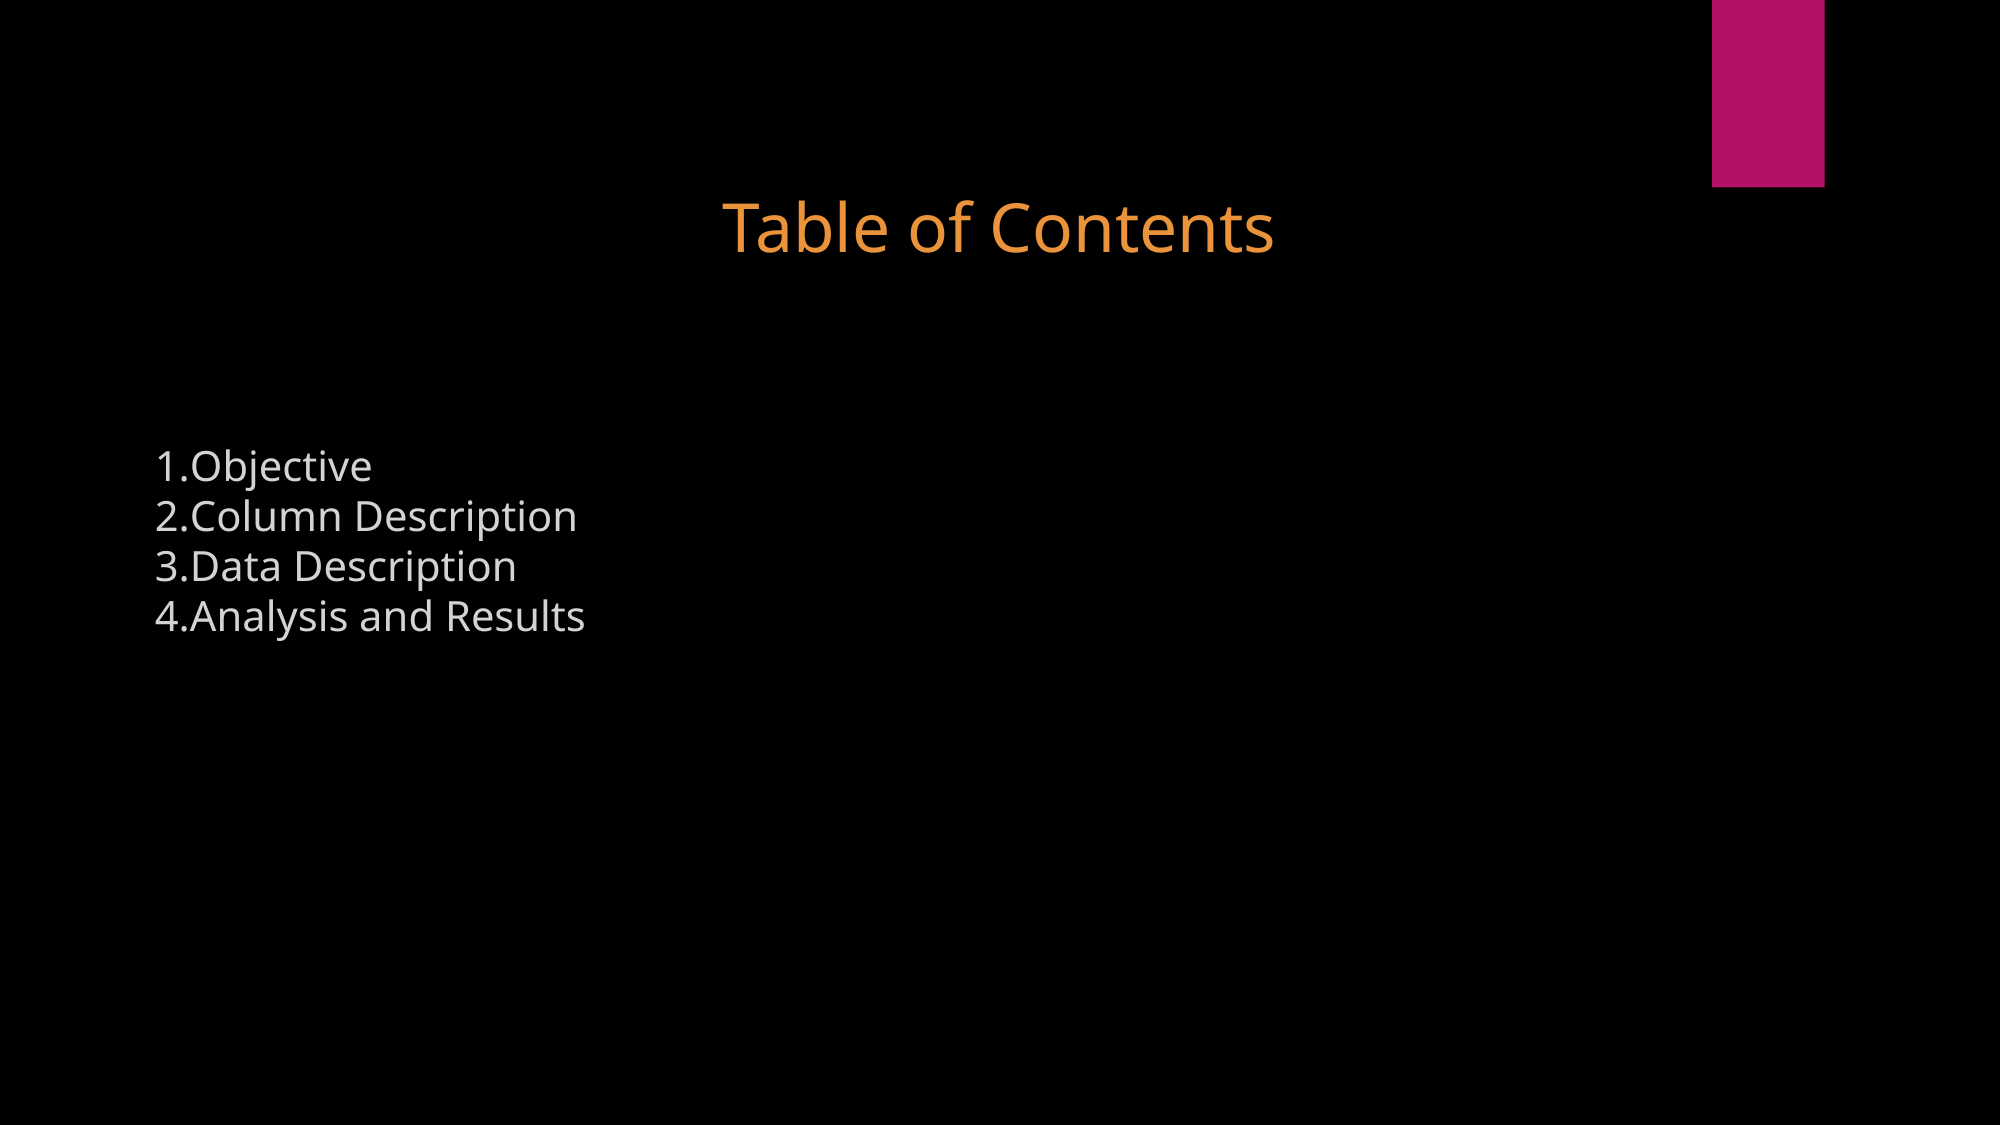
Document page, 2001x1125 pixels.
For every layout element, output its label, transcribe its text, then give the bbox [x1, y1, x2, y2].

title Table of Contents [482, 178, 1518, 277]
text_box Objective Column Description Data Description Analysis and Results [140, 432, 640, 647]
